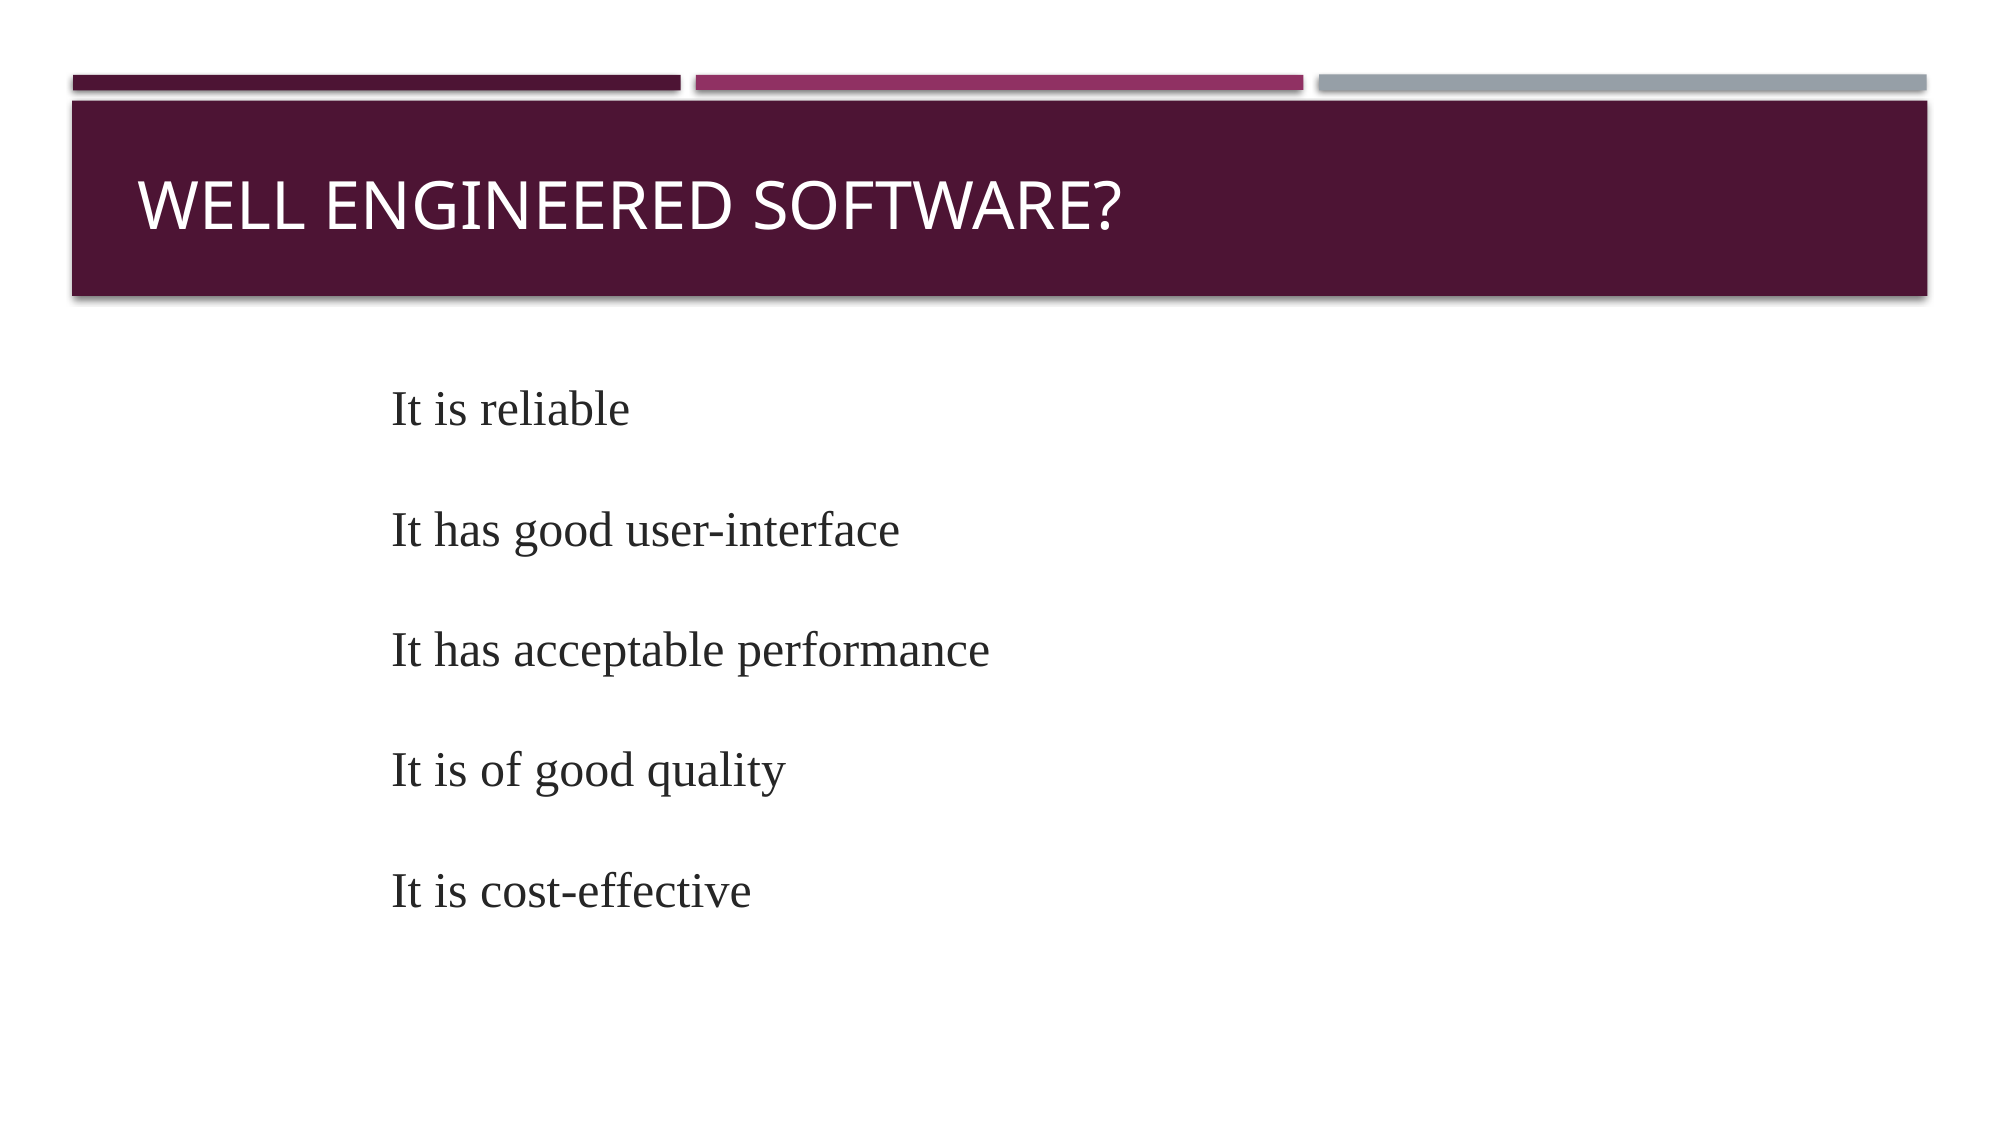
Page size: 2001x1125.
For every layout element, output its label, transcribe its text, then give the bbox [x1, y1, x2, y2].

title Well Engineered software? [122, 139, 1398, 251]
text_box It is reliable It has good user-interface It has acceptable performance It is of good quality It is cost-effective [376, 368, 1289, 925]
